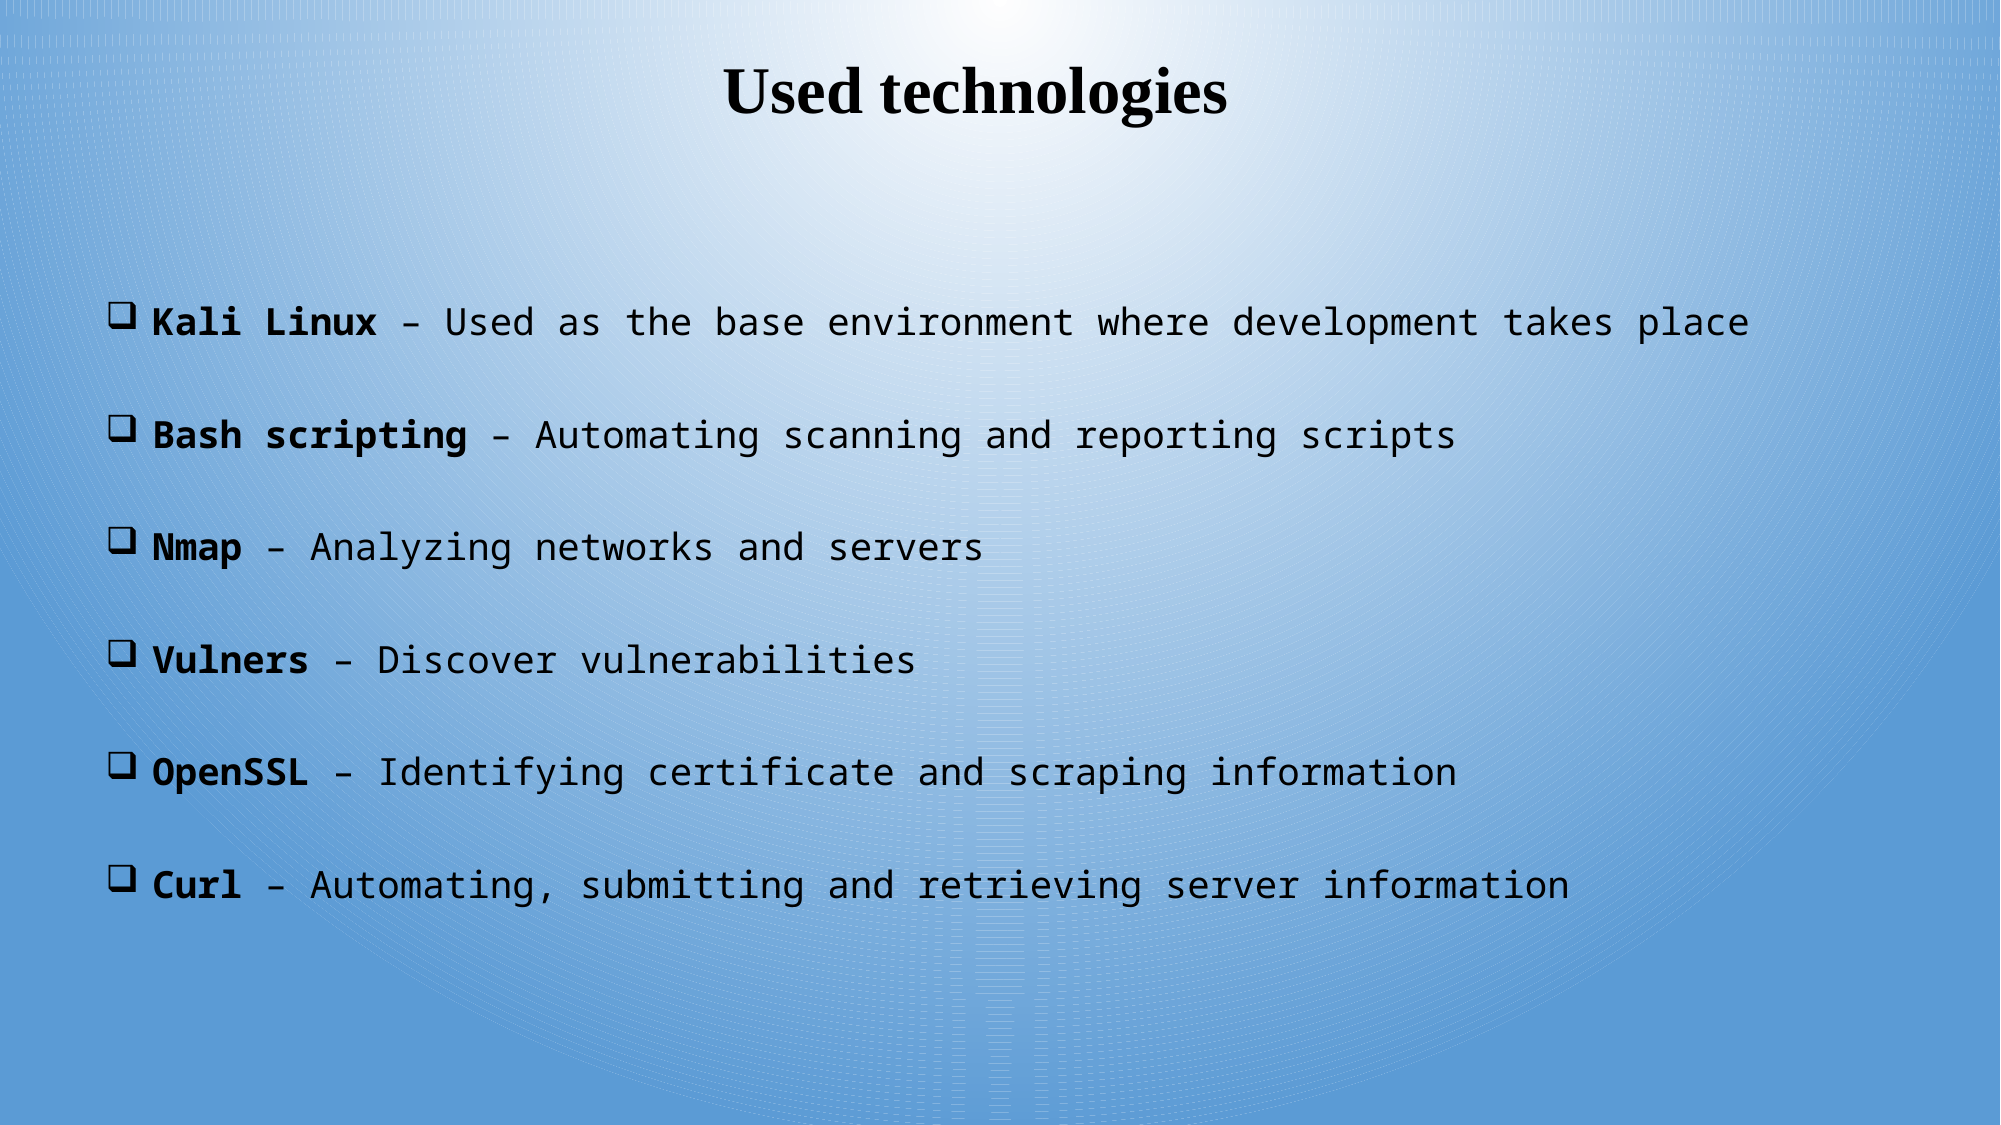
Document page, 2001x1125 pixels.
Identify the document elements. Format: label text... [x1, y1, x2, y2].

text_box Used technologies [707, 39, 1293, 135]
text_box Kali Linux – Used as the base environment where development takes place Bash scripting – Automating scanning and reporting scripts Nmap – Analyzing networks and servers Vulners – Discover vulnerabilities OpenSSL – Identifying certificate and scraping information Curl – Automating, submitting and retrieving server information [90, 223, 1909, 914]
